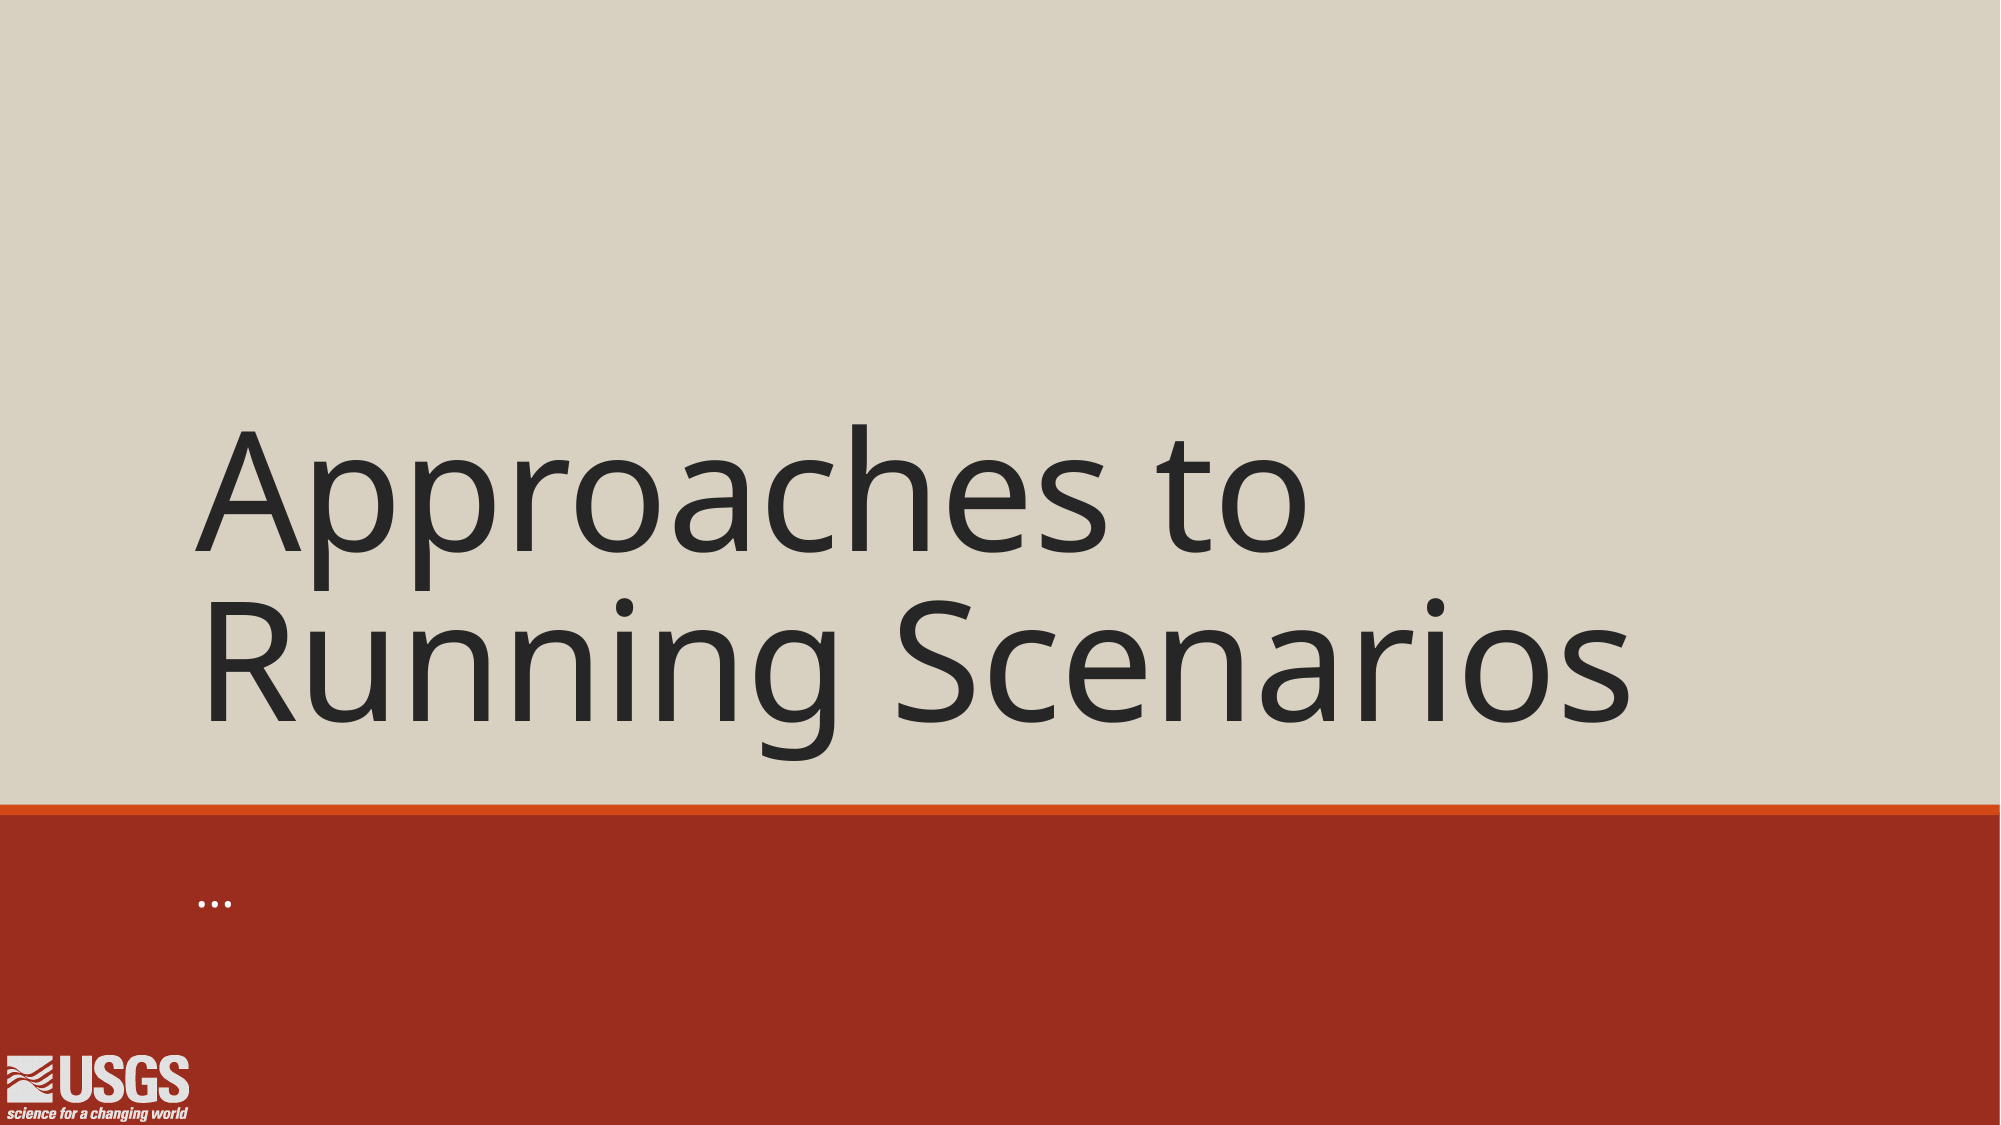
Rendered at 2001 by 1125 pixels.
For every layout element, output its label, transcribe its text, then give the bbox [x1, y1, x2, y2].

list … [180, 857, 1831, 1045]
text_box [0, 803, 2000, 816]
title Approaches to Running Scenarios [180, 124, 1830, 763]
text_box [0, 816, 2000, 1125]
text_box [0, 0, 2000, 803]
picture [0, 1052, 196, 1124]
